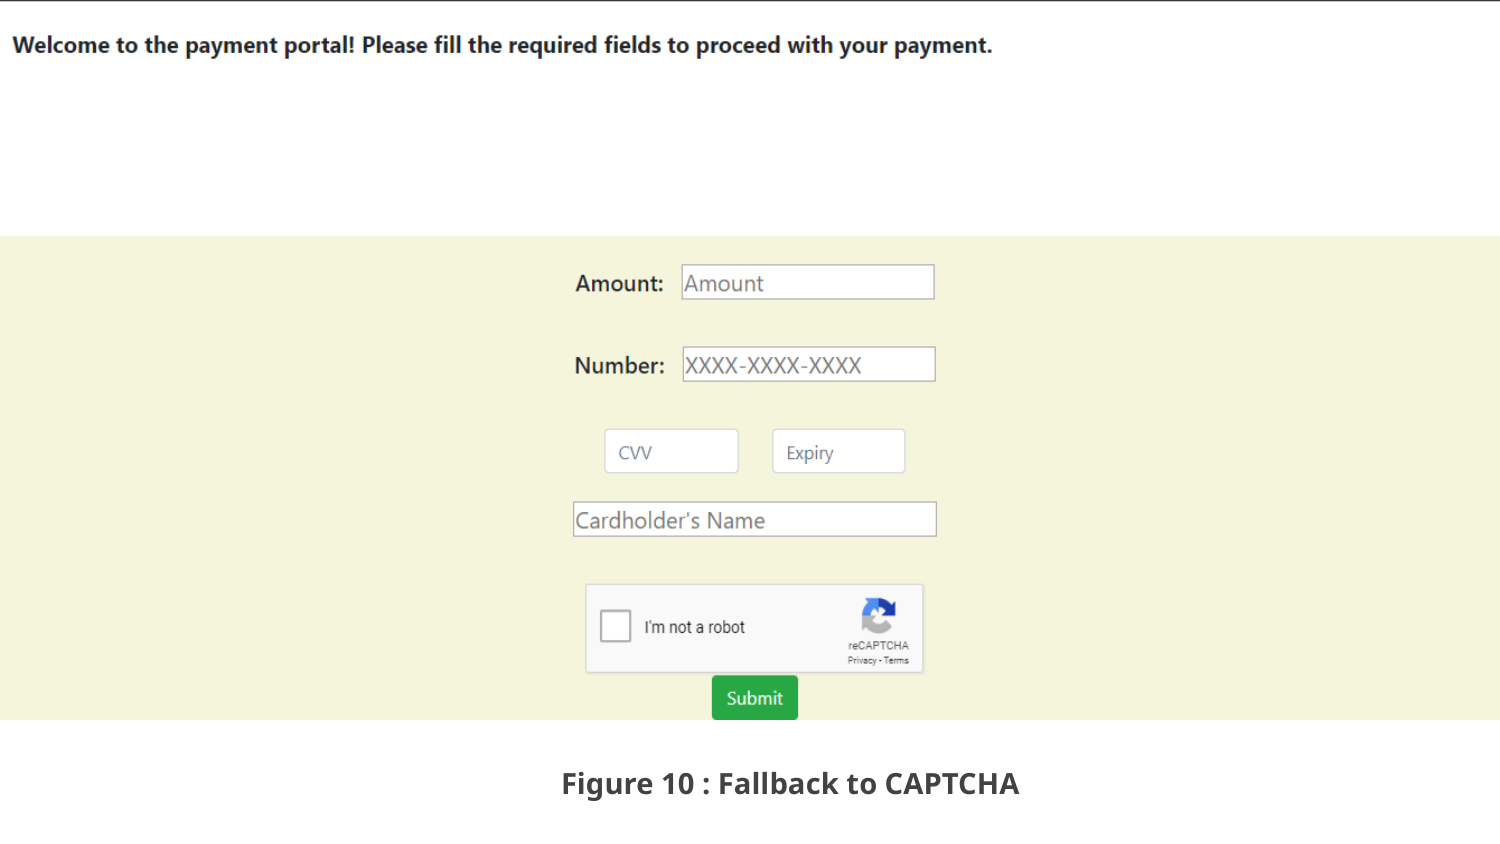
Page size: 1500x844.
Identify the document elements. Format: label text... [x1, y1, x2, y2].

picture [0, 0, 1500, 720]
list Figure 10 : Fallback to CAPTCHA [213, 728, 1368, 814]
